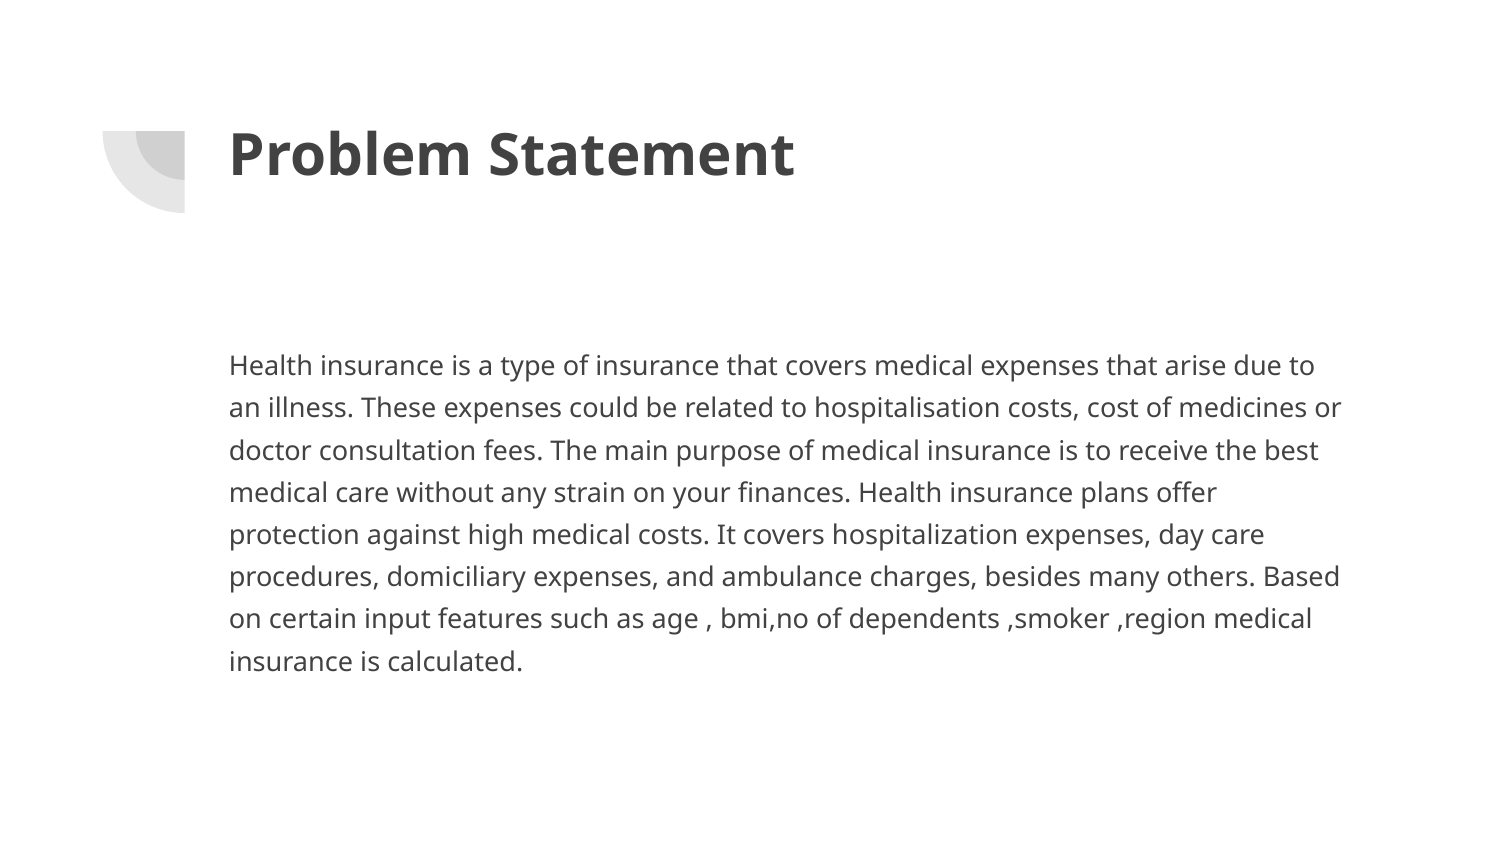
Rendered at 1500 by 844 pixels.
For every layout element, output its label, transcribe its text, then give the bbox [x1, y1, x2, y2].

title Problem Statement [213, 98, 1368, 263]
list Health insurance is a type of insurance that covers medical expenses that arise due to an illness. These expenses could be related to hospitalisation costs, cost of medicines or doctor consultation fees. The main purpose of medical insurance is to receive the best medical care without any strain on your finances. Health insurance plans offer protection against high medical costs. It covers hospitalization expenses, day care procedures, domiciliary expenses, and ambulance charges, besides many others. Based on certain input features such as age , bmi,no of dependents ,smoker ,region medical insurance is calculated. [213, 326, 1368, 744]
